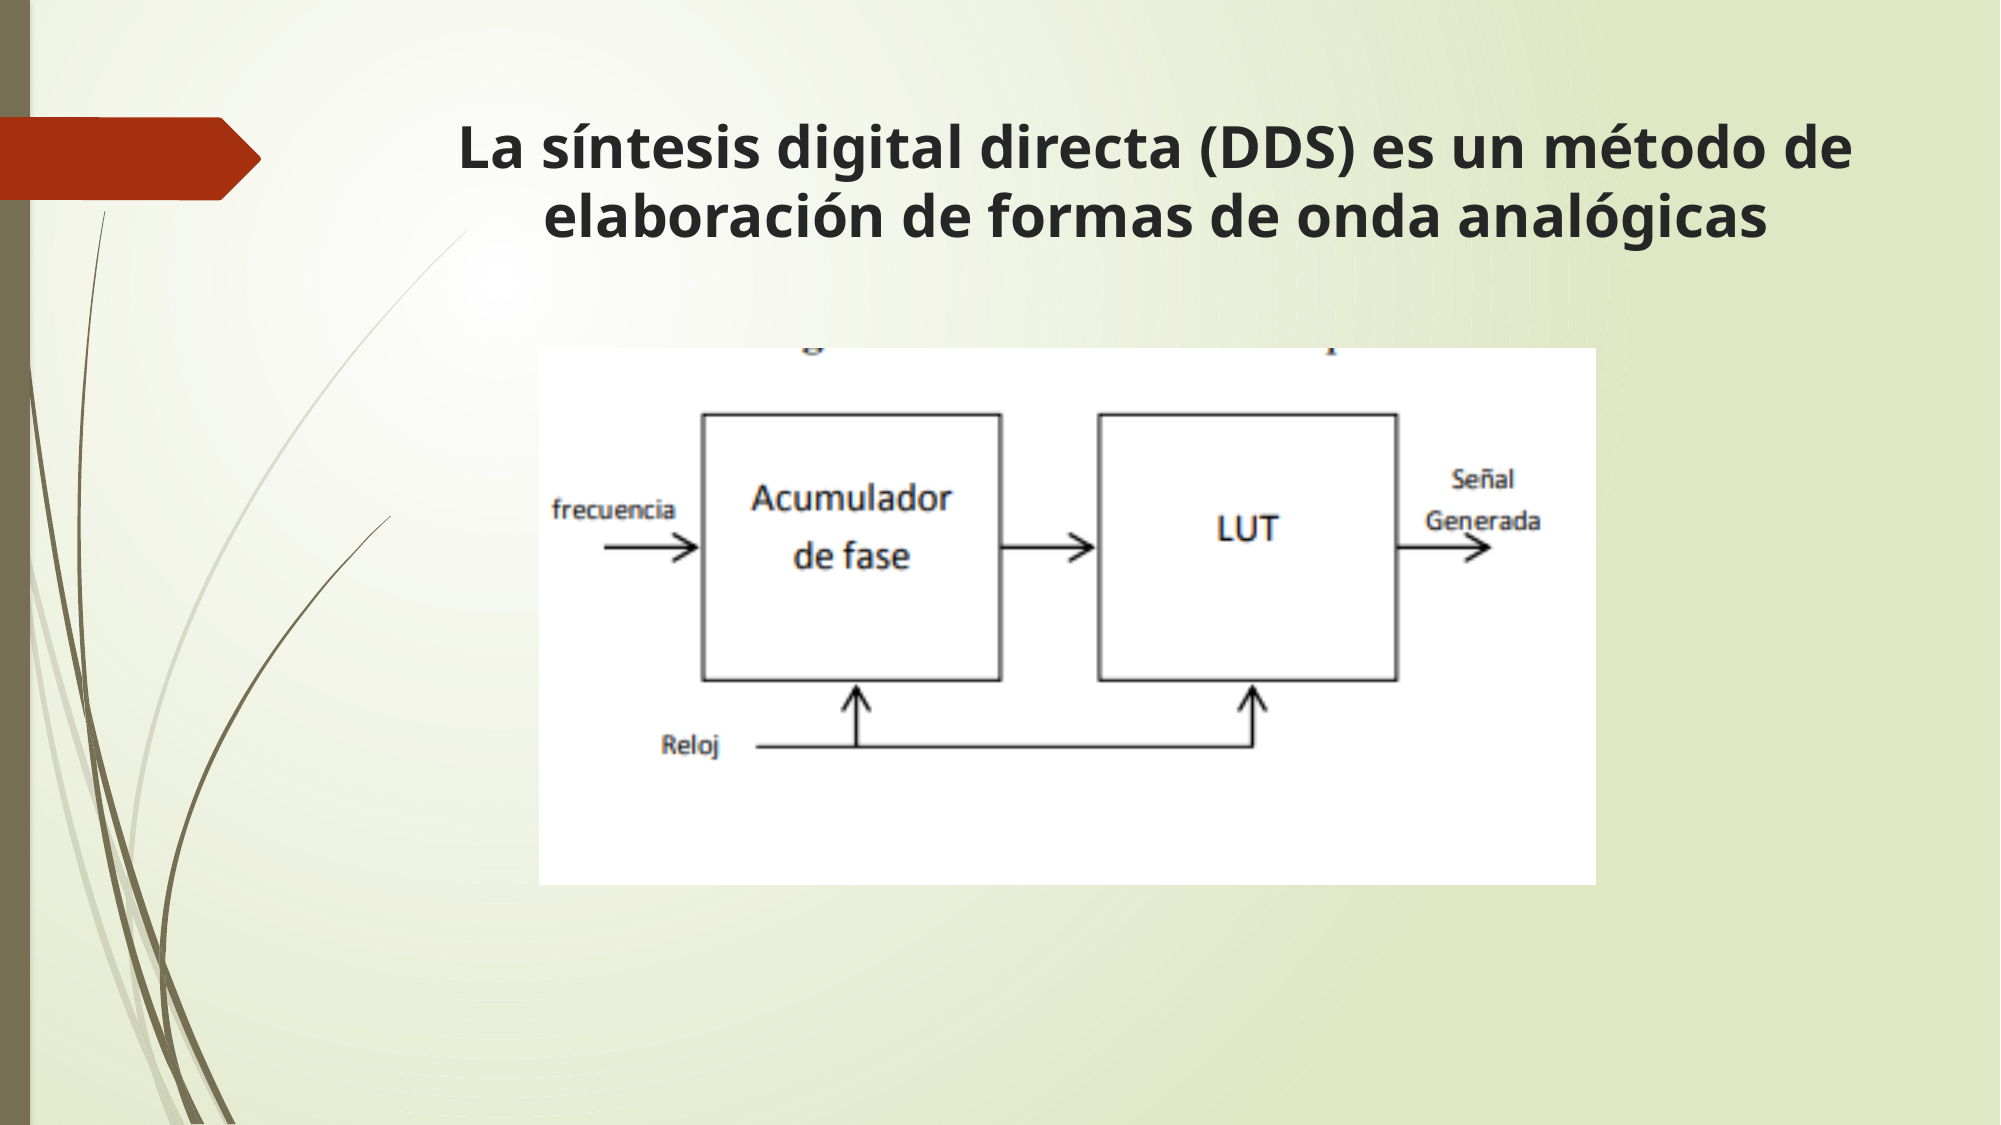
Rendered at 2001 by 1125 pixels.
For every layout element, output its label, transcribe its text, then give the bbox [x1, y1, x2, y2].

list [538, 347, 1596, 885]
title La síntesis digital directa (DDS) es un método de elaboración de formas de onda analógicas [425, 102, 1888, 313]
